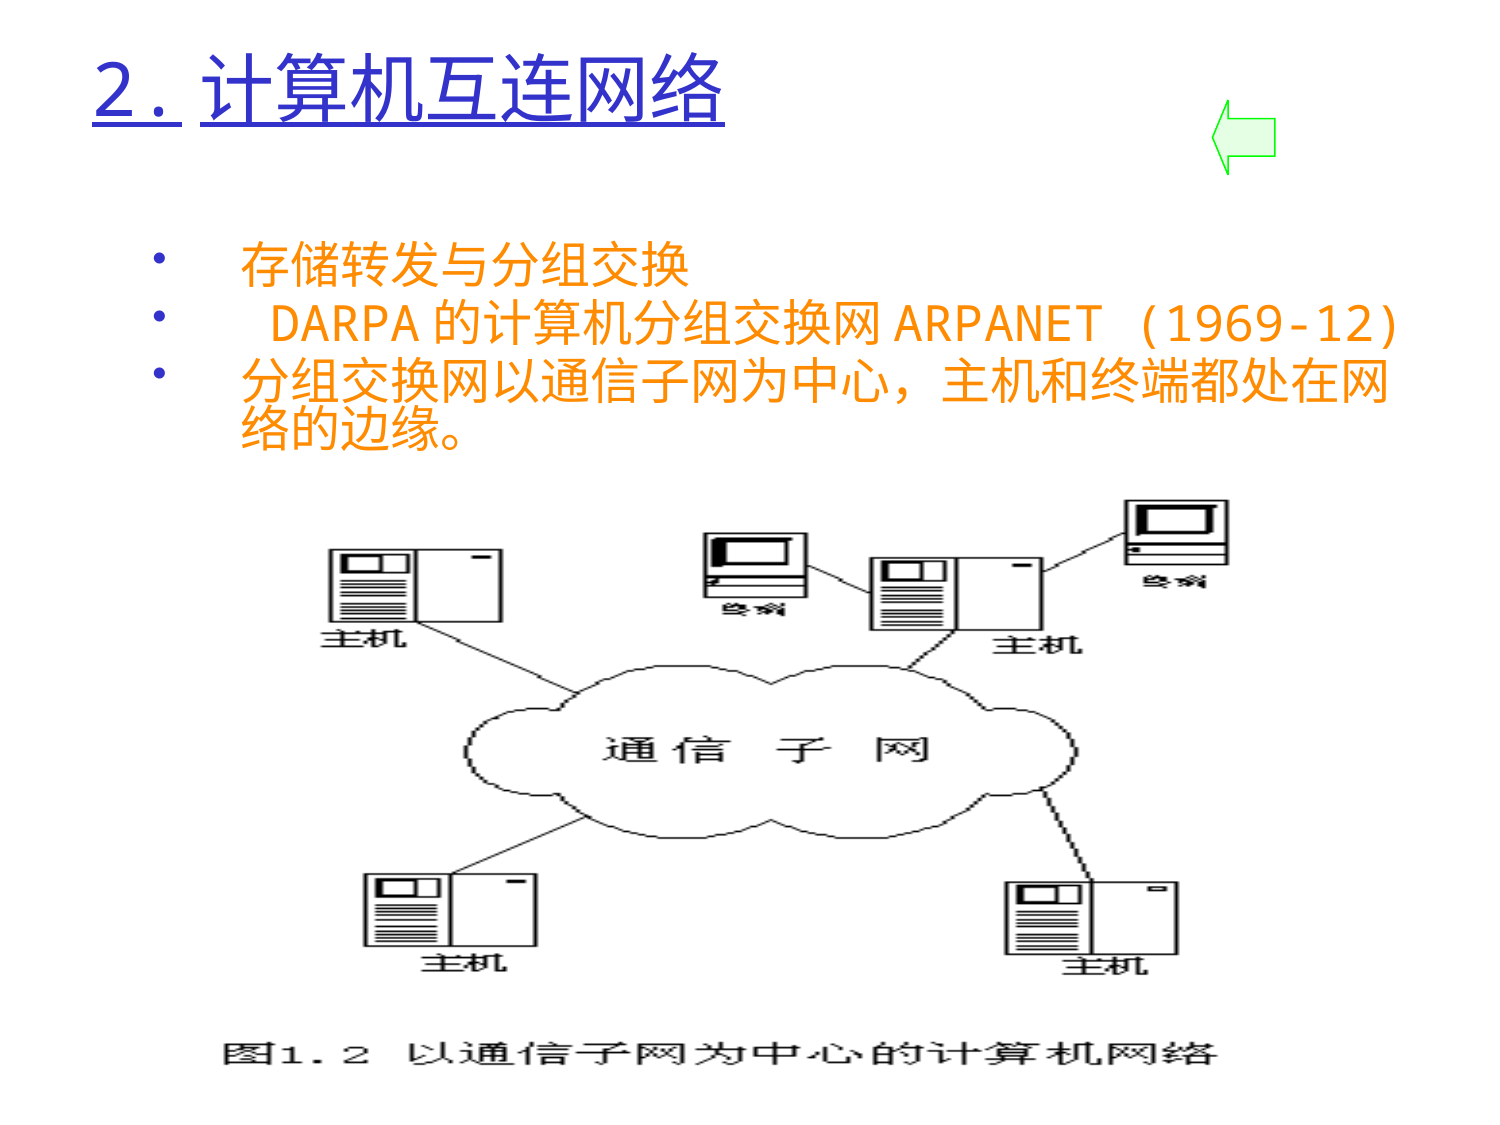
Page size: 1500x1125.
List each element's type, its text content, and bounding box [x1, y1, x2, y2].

list 存储转发与分组交换 DARPA的计算机分组交换网ARPANET (1969-12) 分组交换网以通信子网为中心，主机和终端都处在网络的边缘。 [137, 237, 1425, 513]
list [87, 487, 1288, 1093]
title 2.计算机互连网络 [76, 0, 1427, 173]
text_box [1212, 99, 1275, 175]
